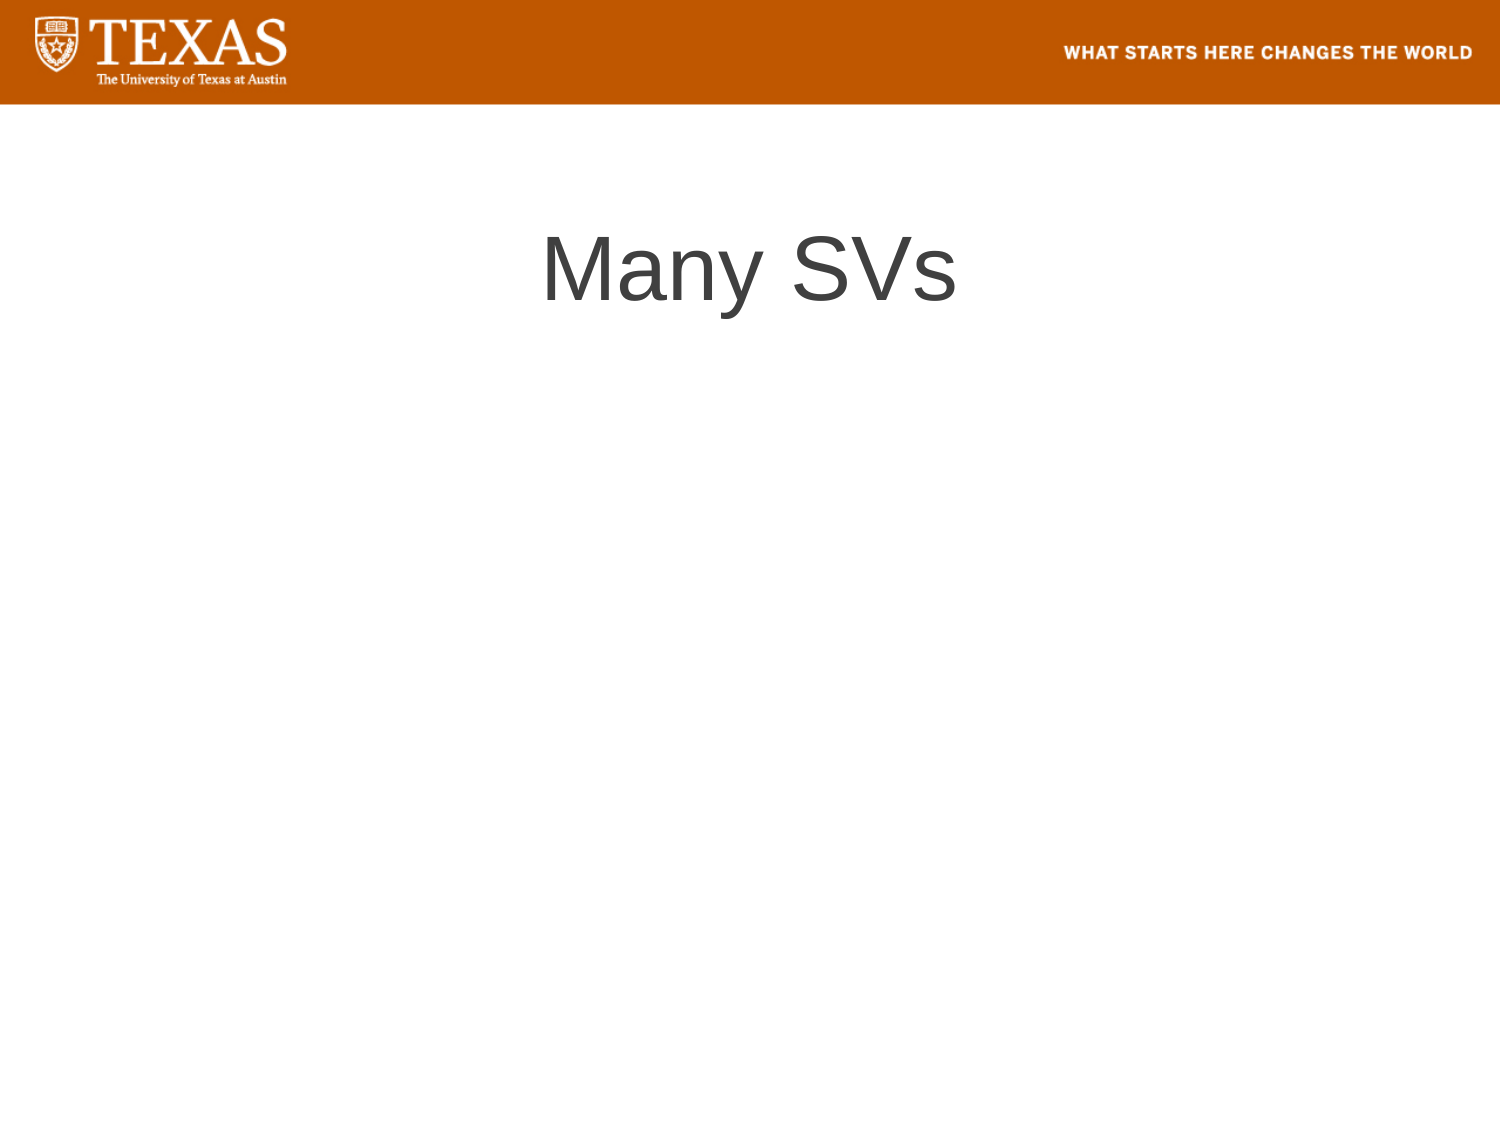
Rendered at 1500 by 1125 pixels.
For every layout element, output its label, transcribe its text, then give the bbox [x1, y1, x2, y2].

picture [0, 0, 1500, 1125]
title Many SVs [75, 170, 1425, 358]
